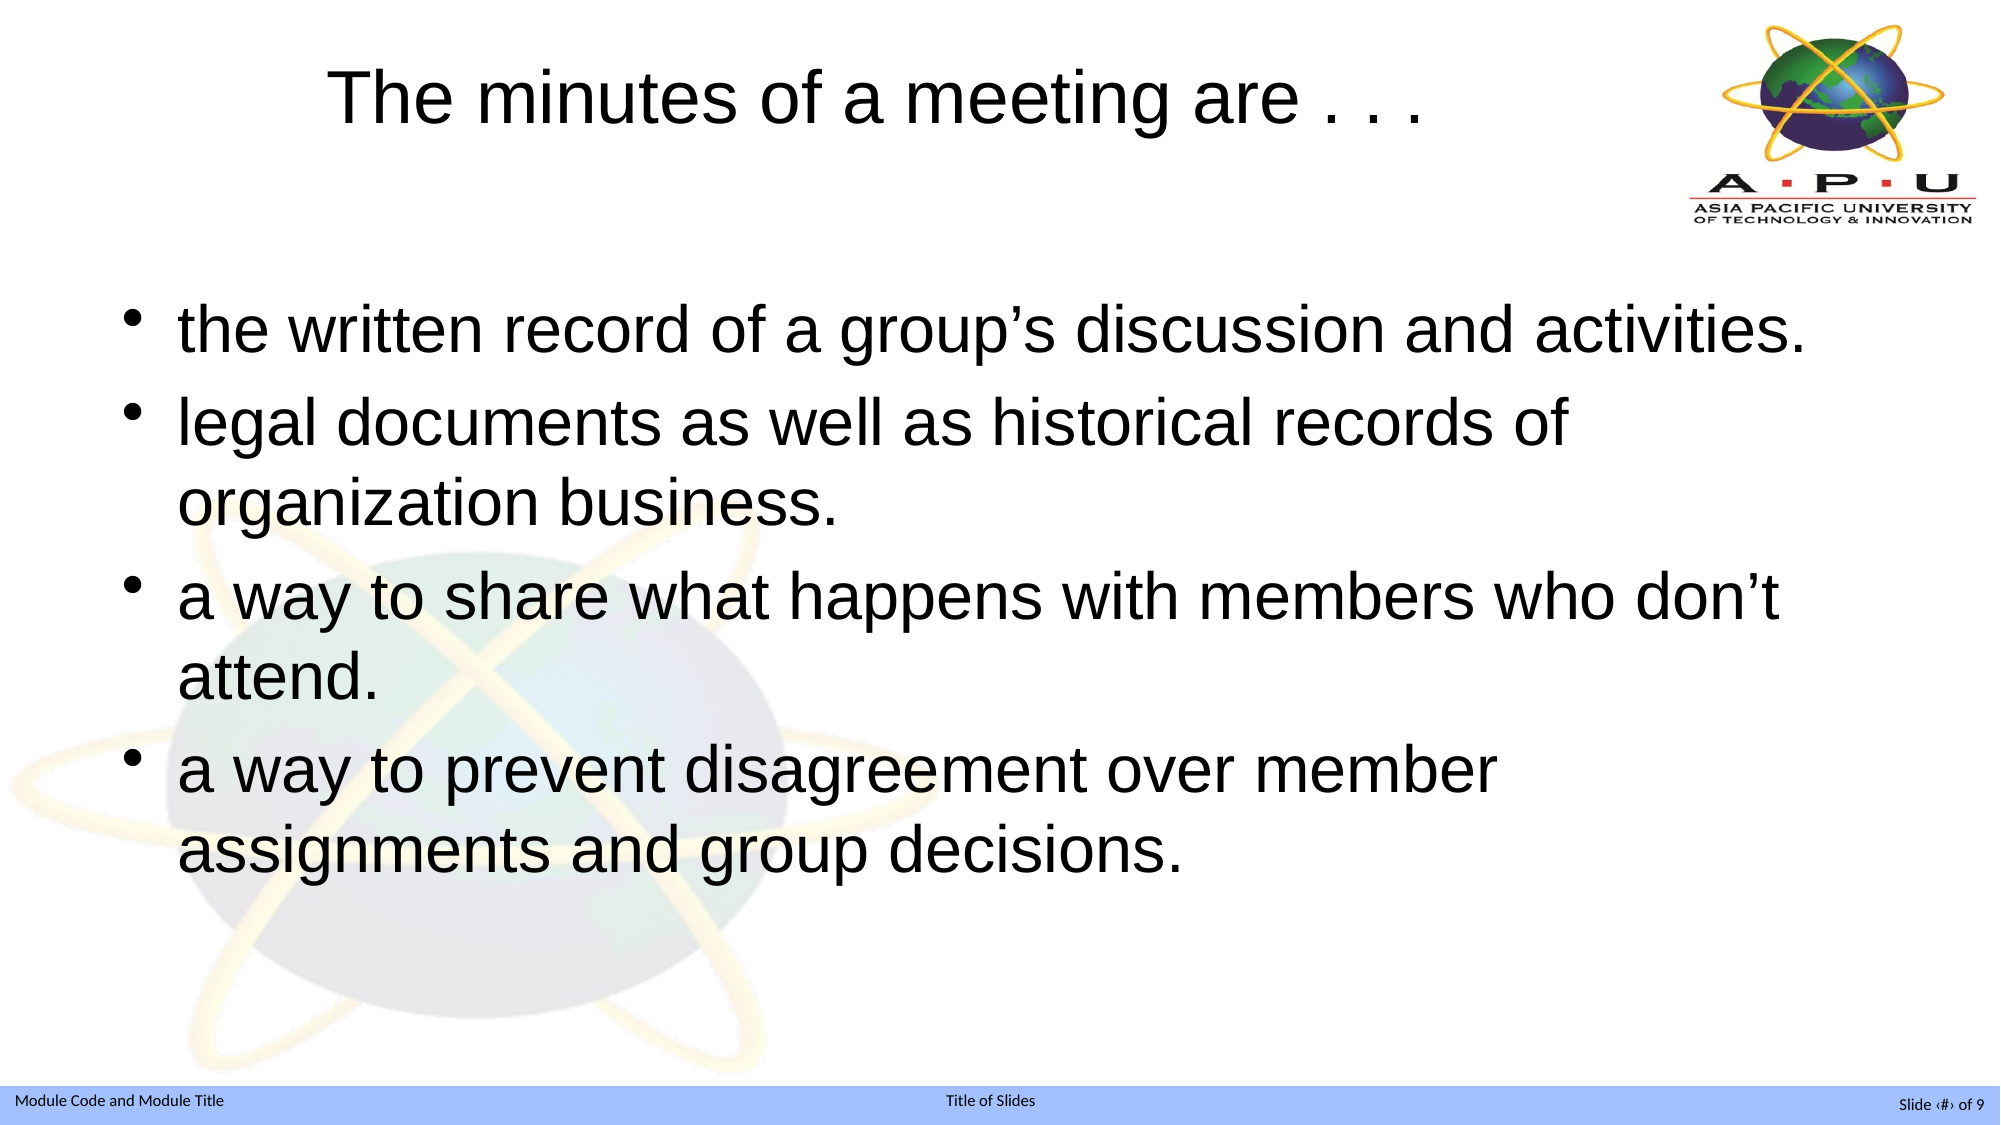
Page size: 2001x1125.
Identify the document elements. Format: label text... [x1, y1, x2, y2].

list the written record of a group’s discussion and activities. legal documents as well as historical records of organization business. a way to share what happens with members who don’t attend. a way to prevent disagreement over member assignments and group decisions. [106, 278, 1907, 1021]
picture [1668, 0, 2000, 249]
title The minutes of a meeting are . . . [106, 45, 1647, 233]
footer Slide ‹#› of 9 [1366, 1086, 2000, 1125]
